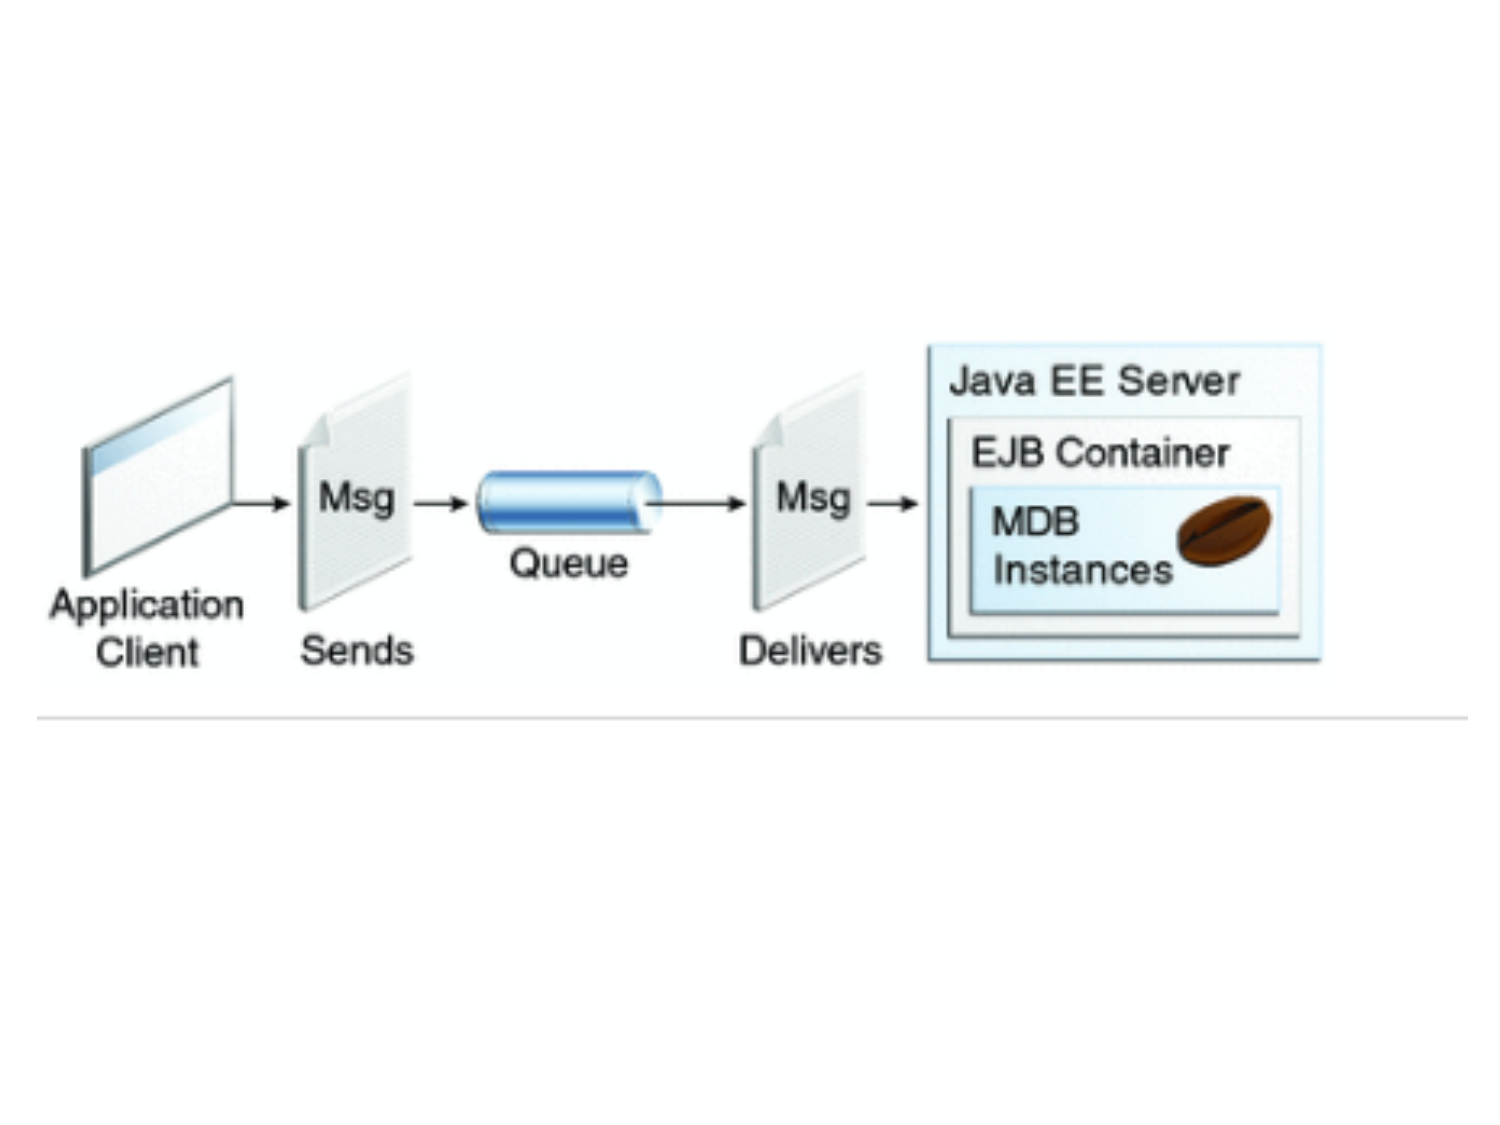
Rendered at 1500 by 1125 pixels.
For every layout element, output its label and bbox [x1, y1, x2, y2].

picture [37, 287, 1469, 750]
